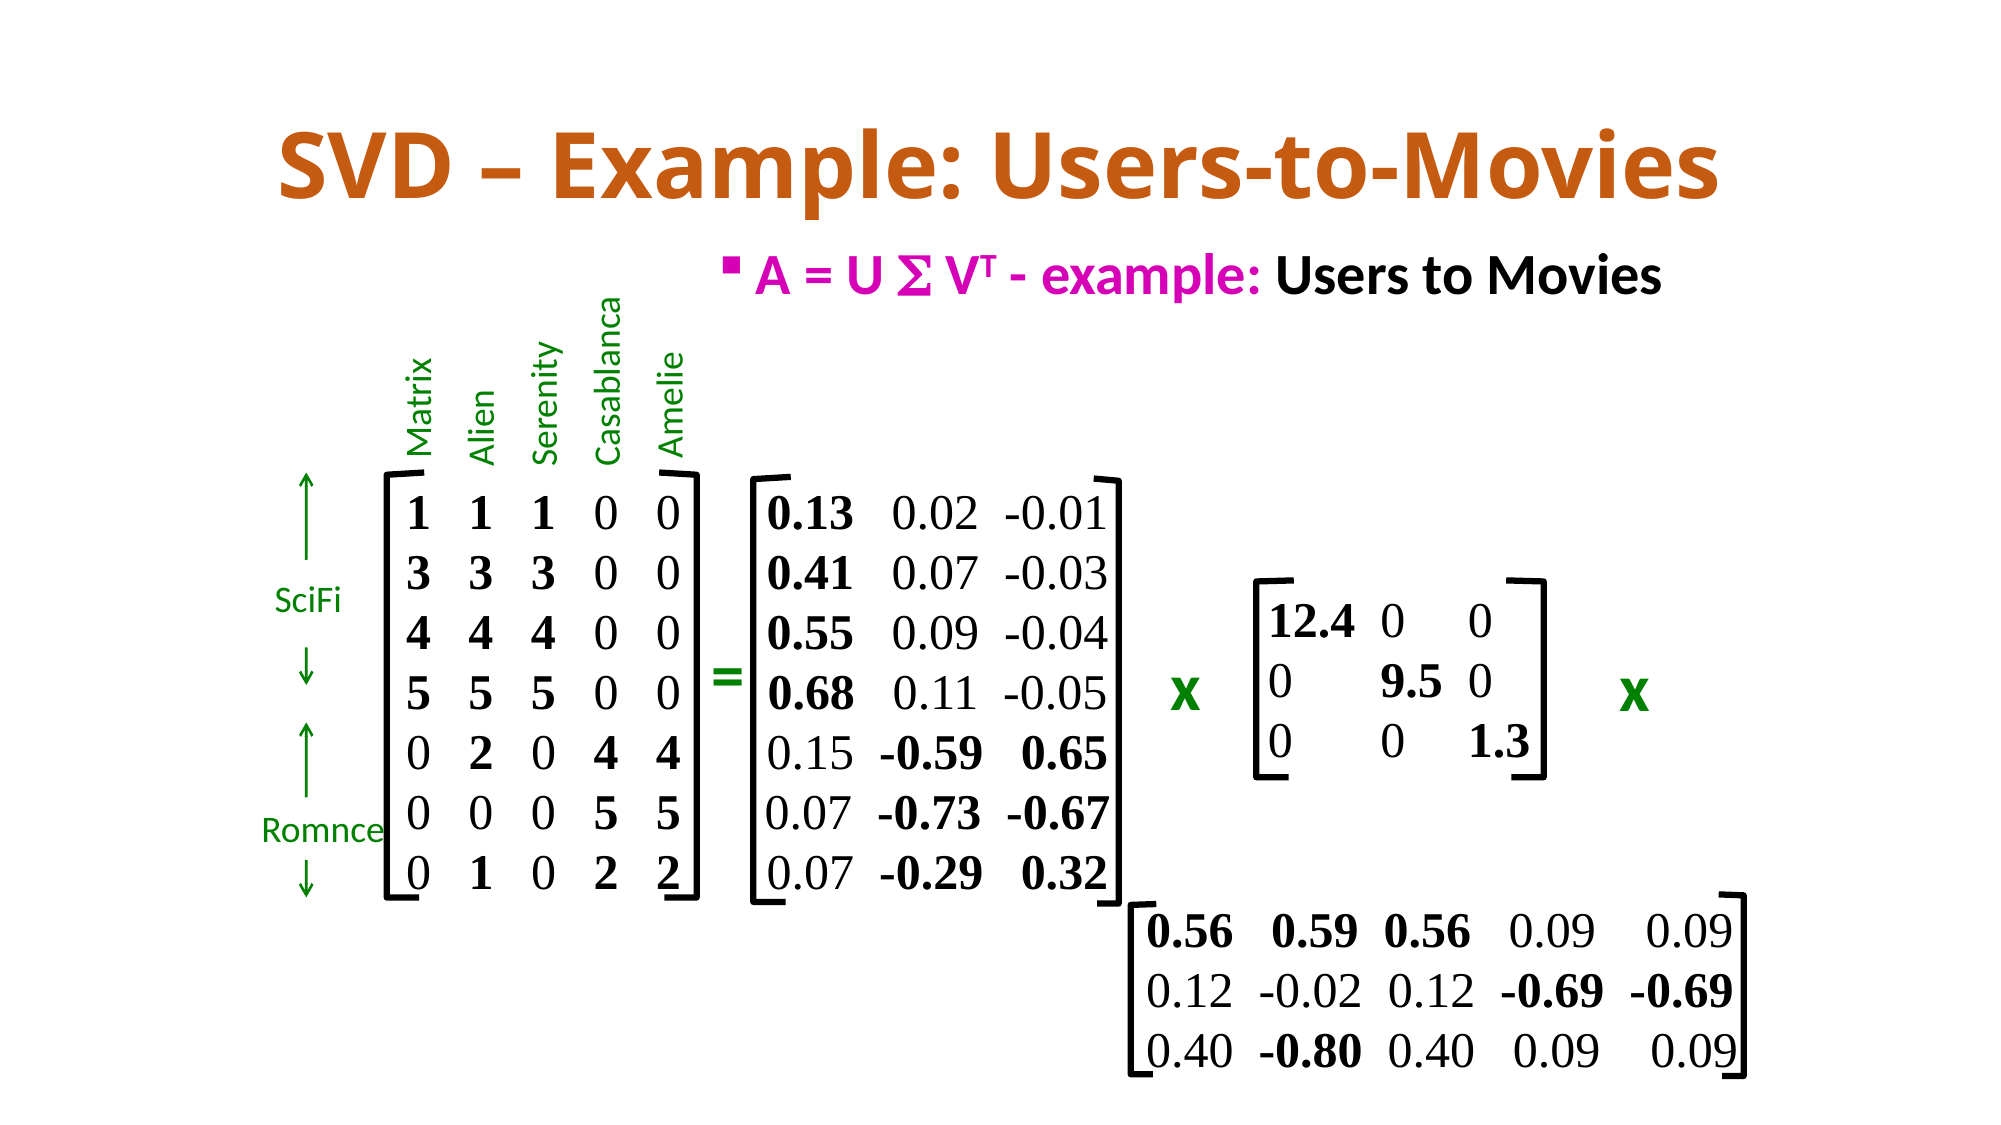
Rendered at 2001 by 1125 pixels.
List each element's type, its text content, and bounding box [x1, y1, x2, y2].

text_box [243, 277, 1757, 1087]
title SVD – Example: Users-to-Movies [137, 59, 1863, 278]
list A = U  VT - example: Users to Movies [703, 236, 1799, 322]
